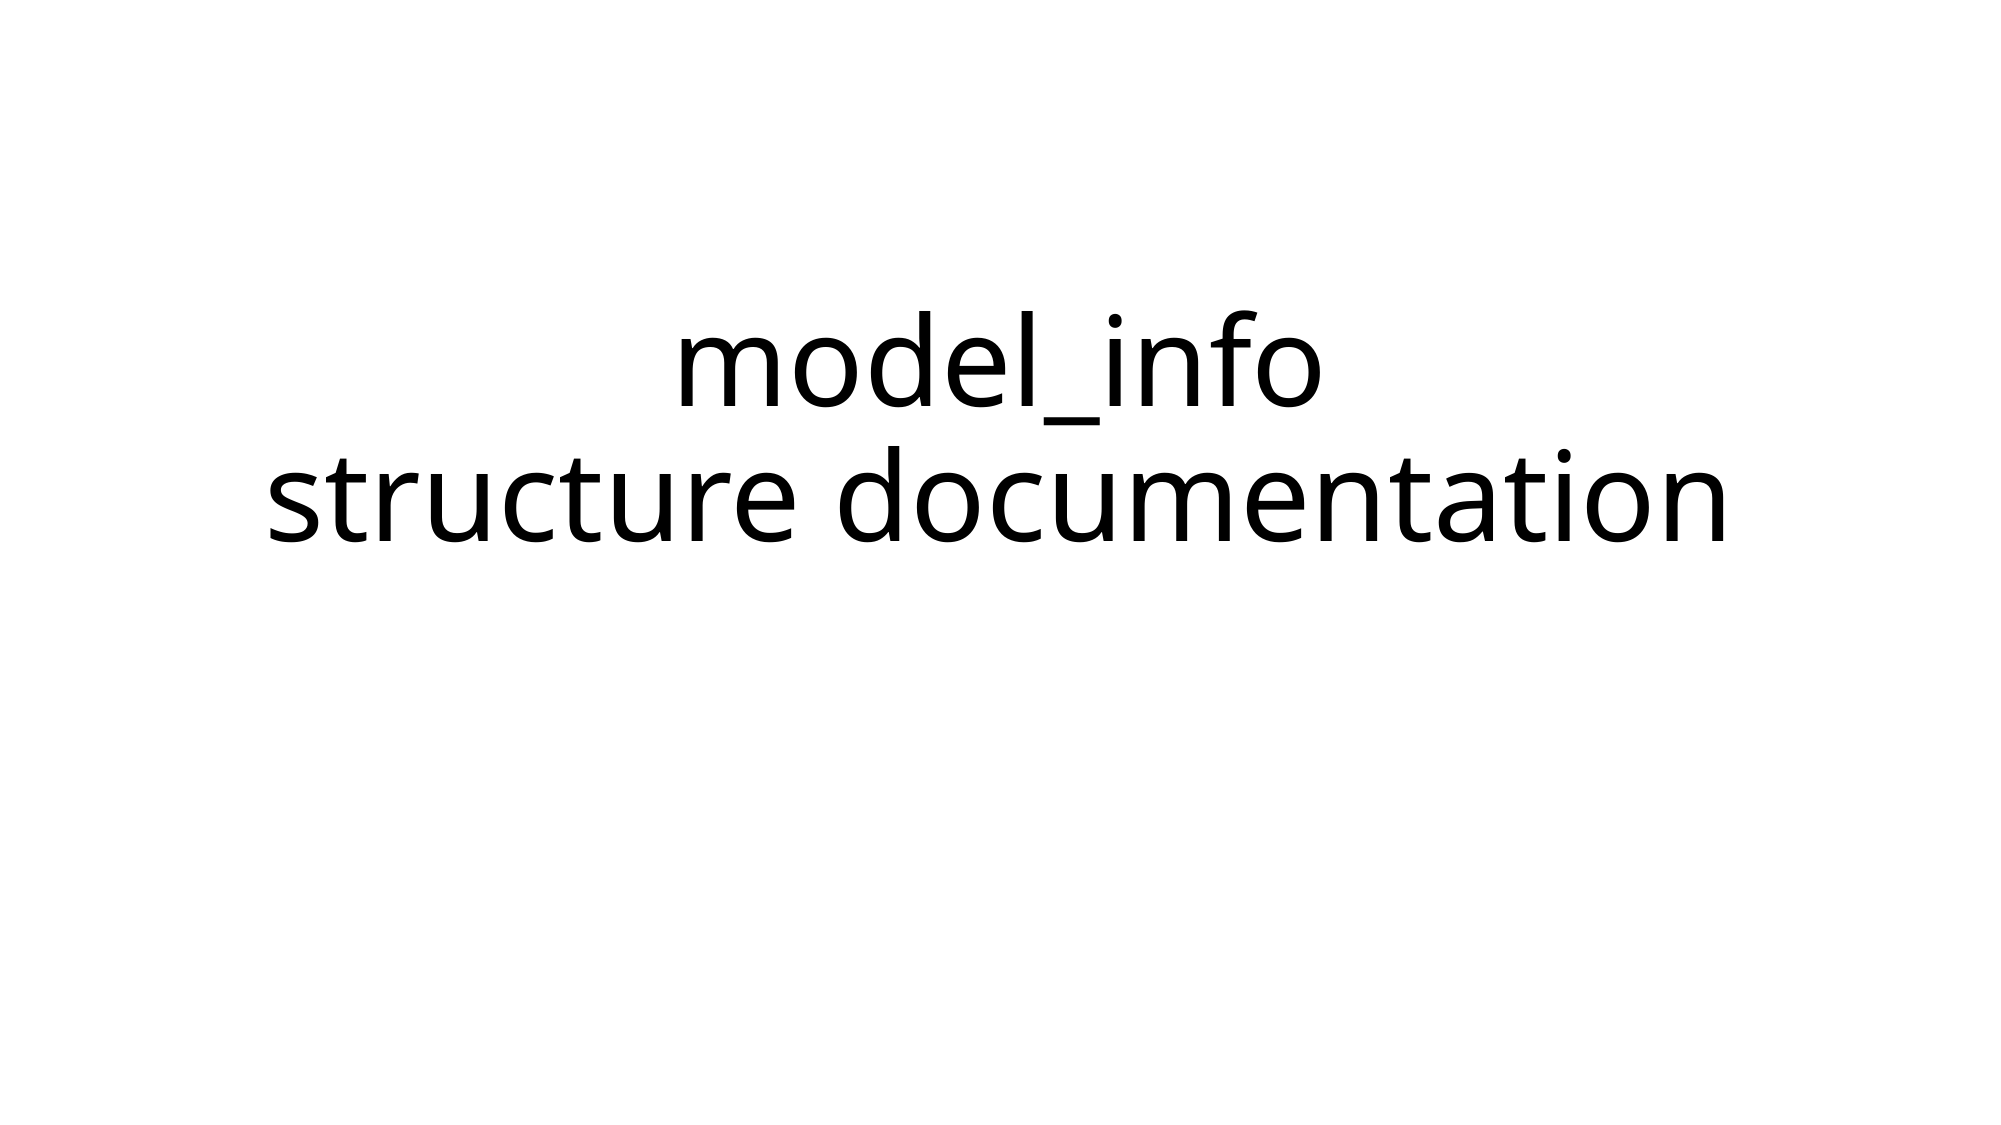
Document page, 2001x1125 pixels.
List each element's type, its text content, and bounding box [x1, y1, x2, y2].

title model_info structure documentation [249, 184, 1750, 576]
